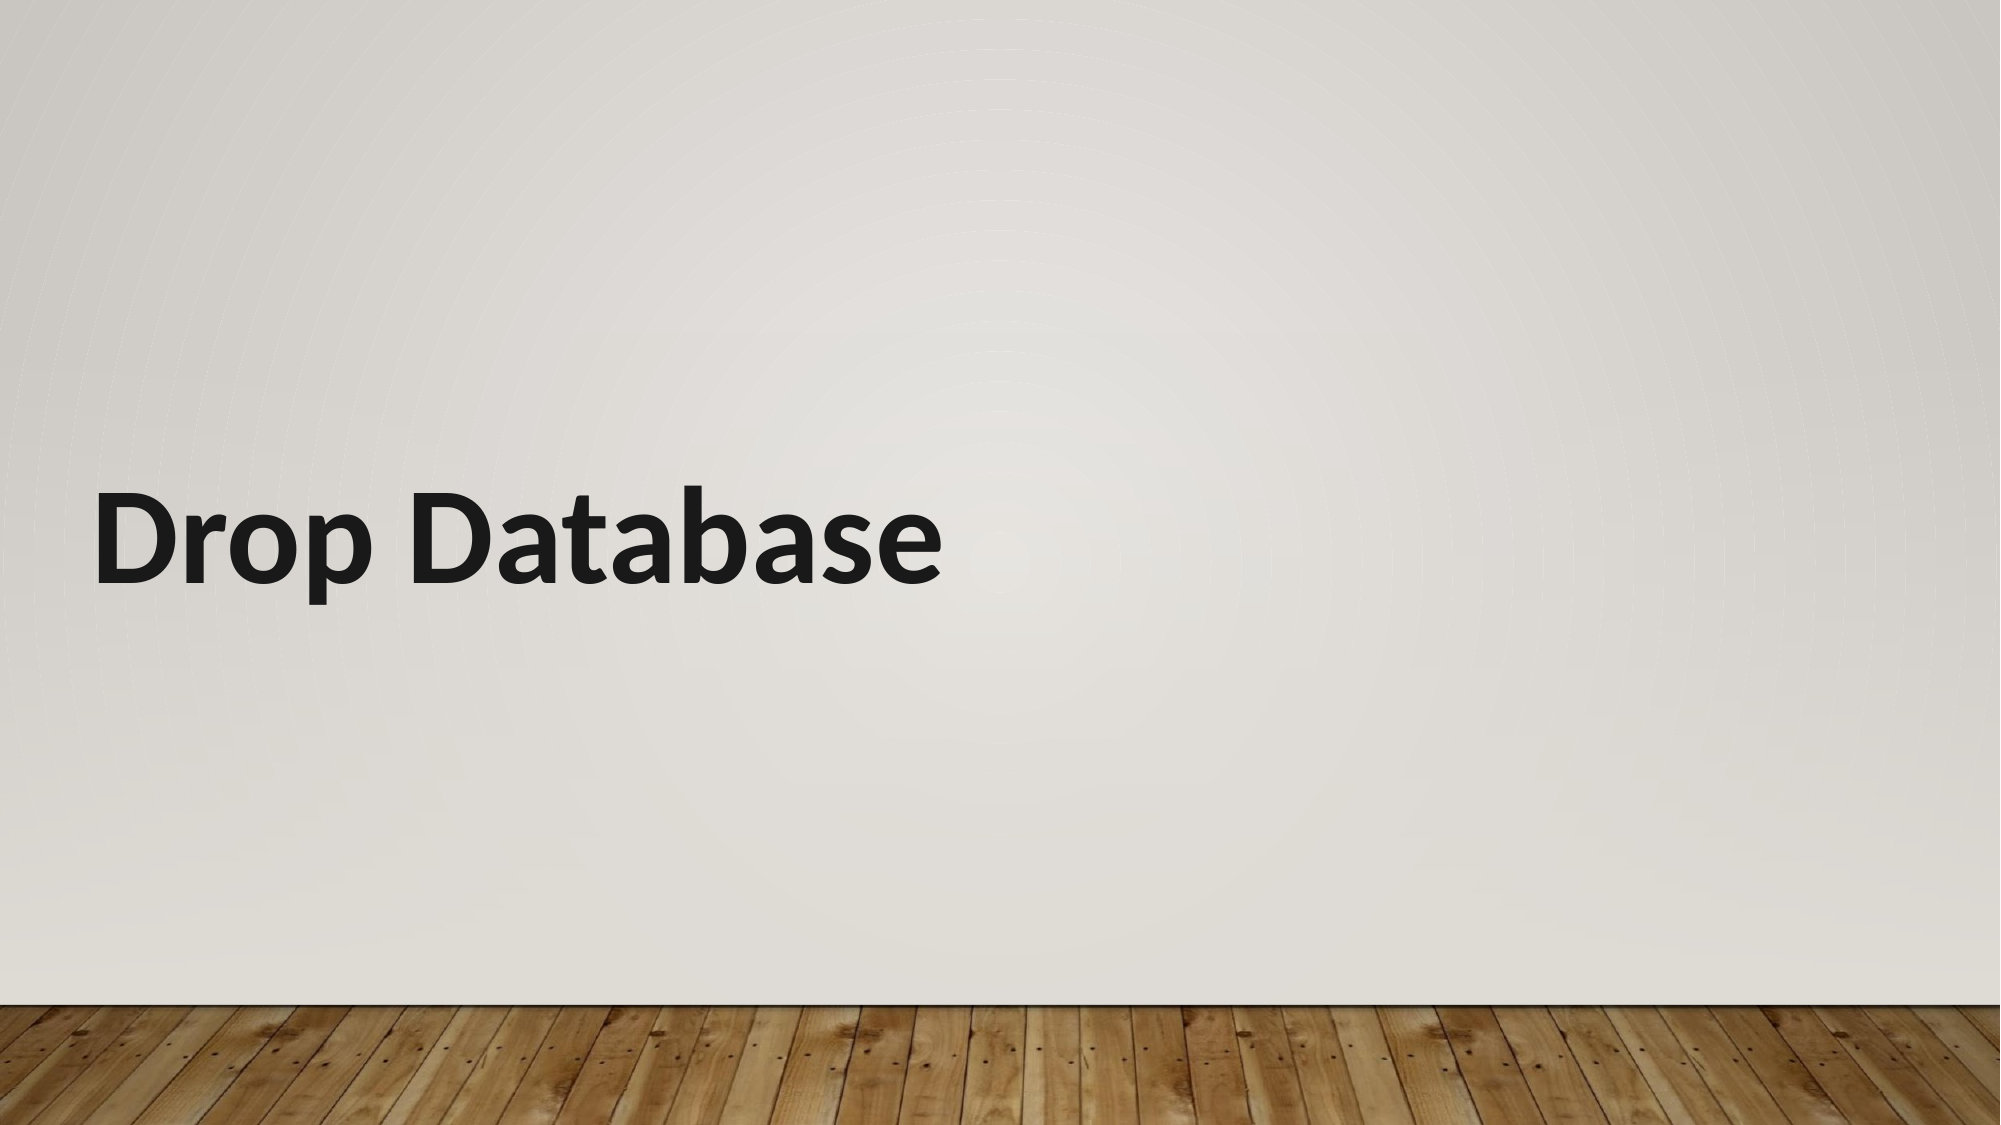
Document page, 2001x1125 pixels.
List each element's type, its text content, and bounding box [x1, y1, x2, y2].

picture [0, 1005, 2000, 1125]
text_box Drop Database [84, 441, 1138, 620]
